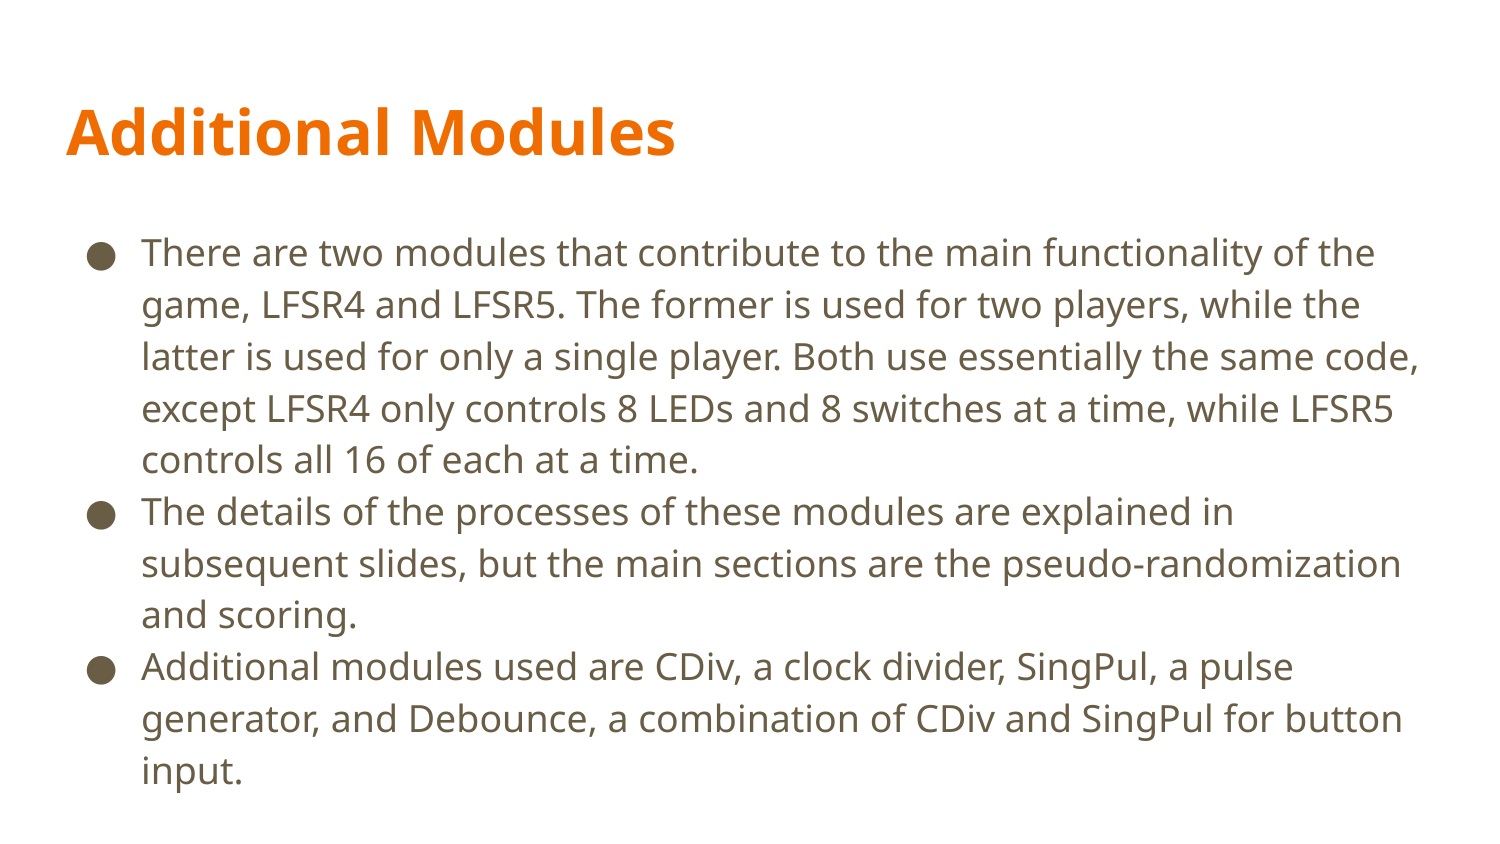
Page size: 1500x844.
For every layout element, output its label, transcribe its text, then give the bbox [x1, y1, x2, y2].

list There are two modules that contribute to the main functionality of the game, LFSR4 and LFSR5. The former is used for two players, while the latter is used for only a single player. Both use essentially the same code, except LFSR4 only controls 8 LEDs and 8 switches at a time, while LFSR5 controls all 16 of each at a time. The details of the processes of these modules are explained in subsequent slides, but the main sections are the pseudo-randomization and scoring. Additional modules used are CDiv, a clock divider, SingPul, a pulse generator, and Debounce, a combination of CDiv and SingPul for button input. [51, 207, 1449, 750]
title Additional Modules [51, 72, 1449, 189]
